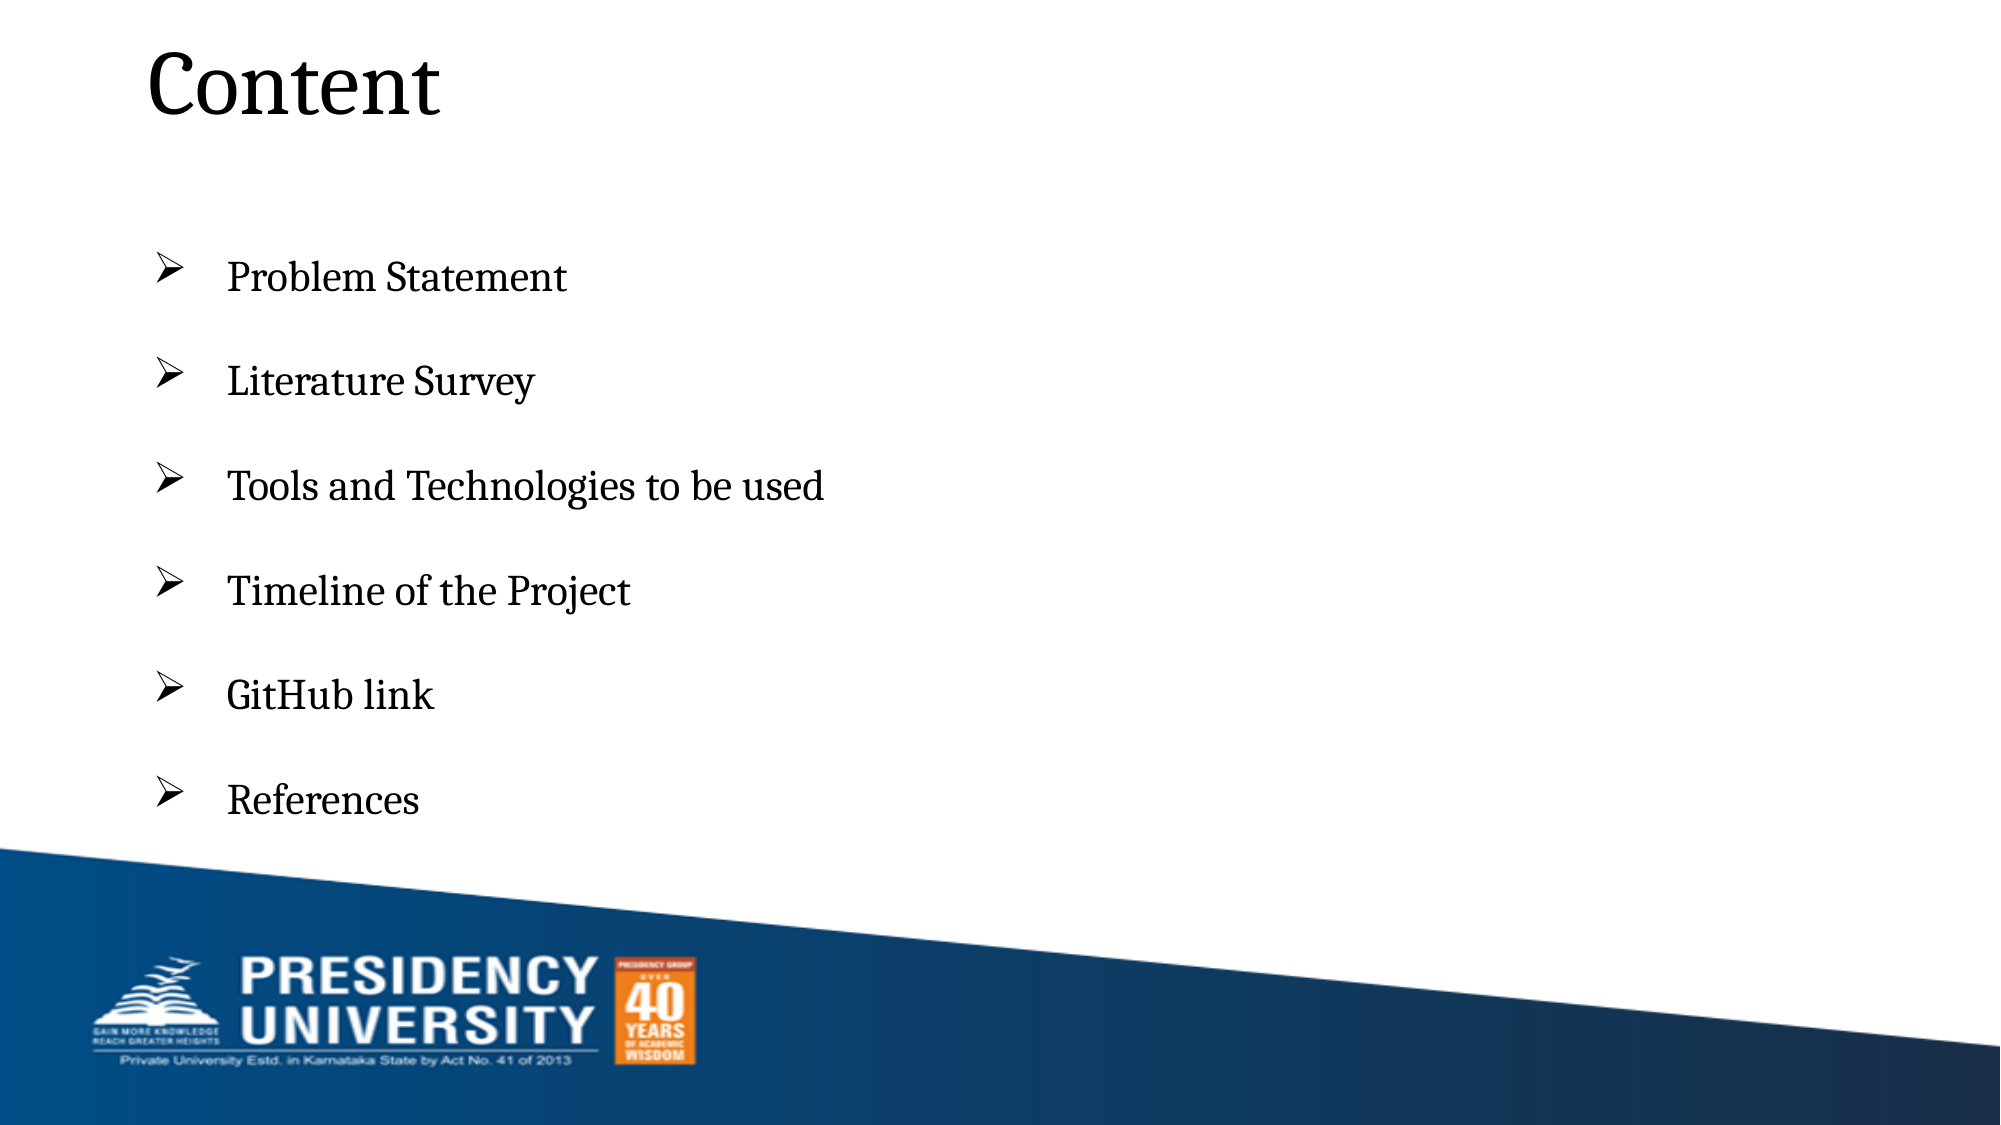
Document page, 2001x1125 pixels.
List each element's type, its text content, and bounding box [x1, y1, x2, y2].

list Problem Statement Literature Survey Tools and Technologies to be used Timeline of the Project GitHub link References [133, 187, 1884, 832]
picture [0, 845, 2000, 1125]
title Content [133, 45, 1884, 125]
